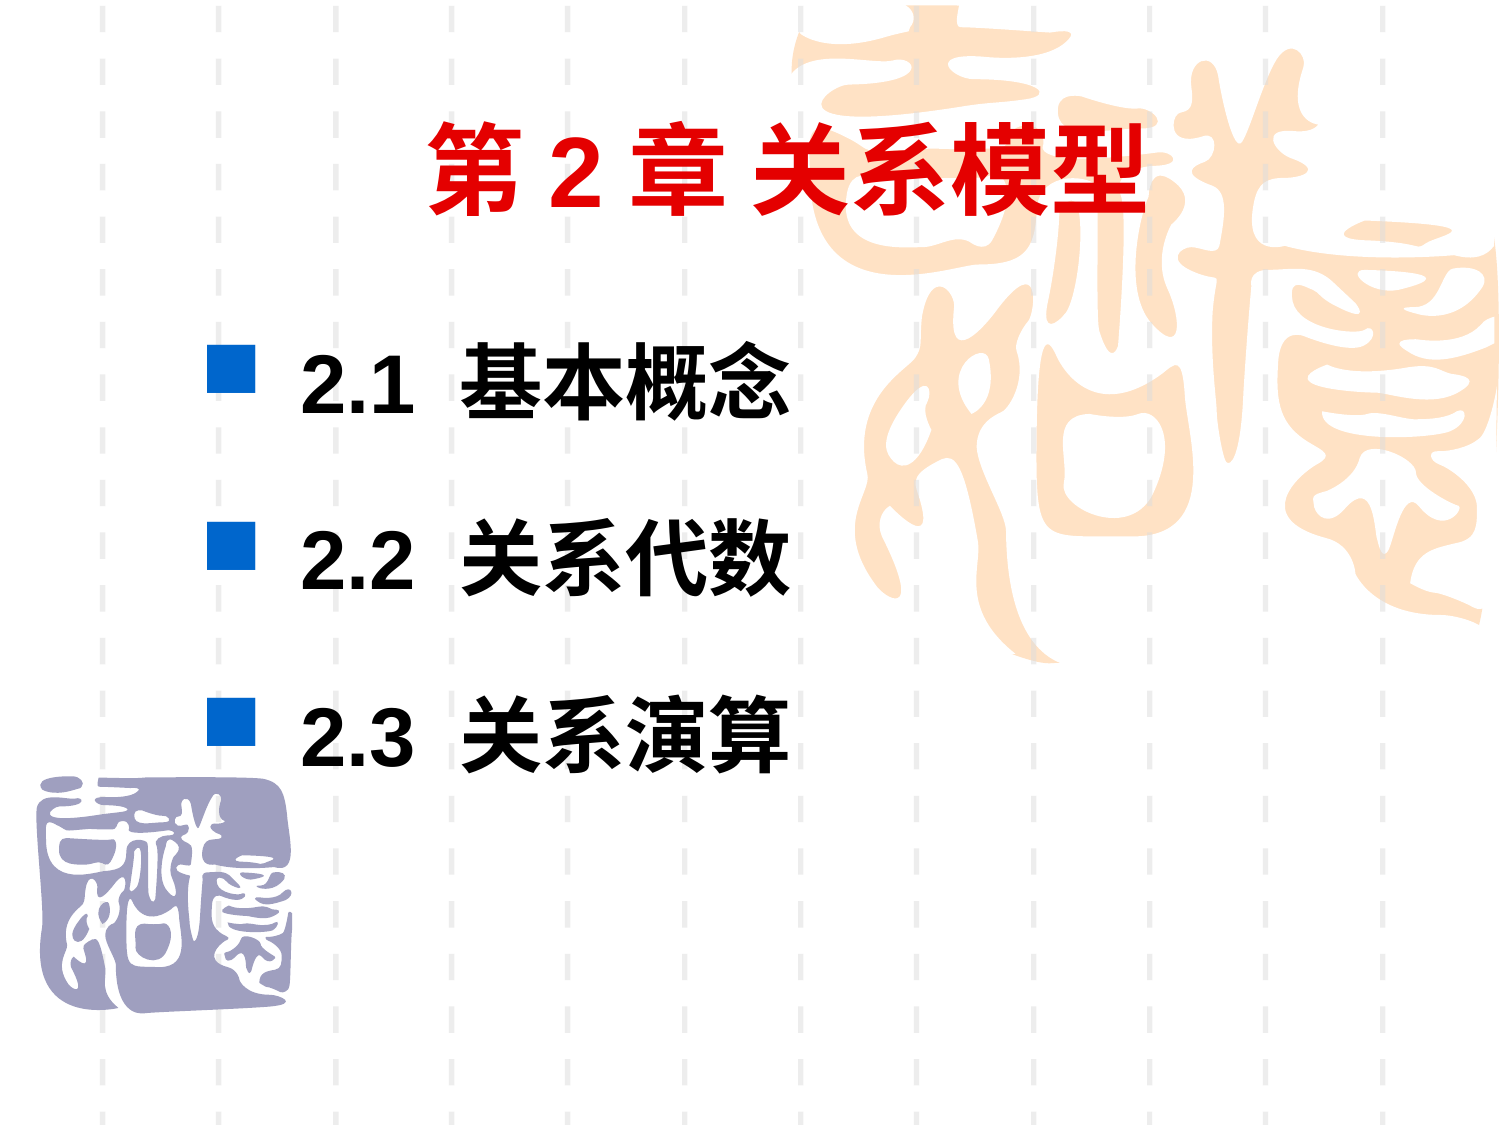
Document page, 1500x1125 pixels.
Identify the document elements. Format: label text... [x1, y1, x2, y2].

text_box 2.1 基本概念 2.2 关系代数 2.3 关系演算 [185, 262, 1414, 870]
text_box 第2章 关系模型 [386, 92, 1190, 243]
